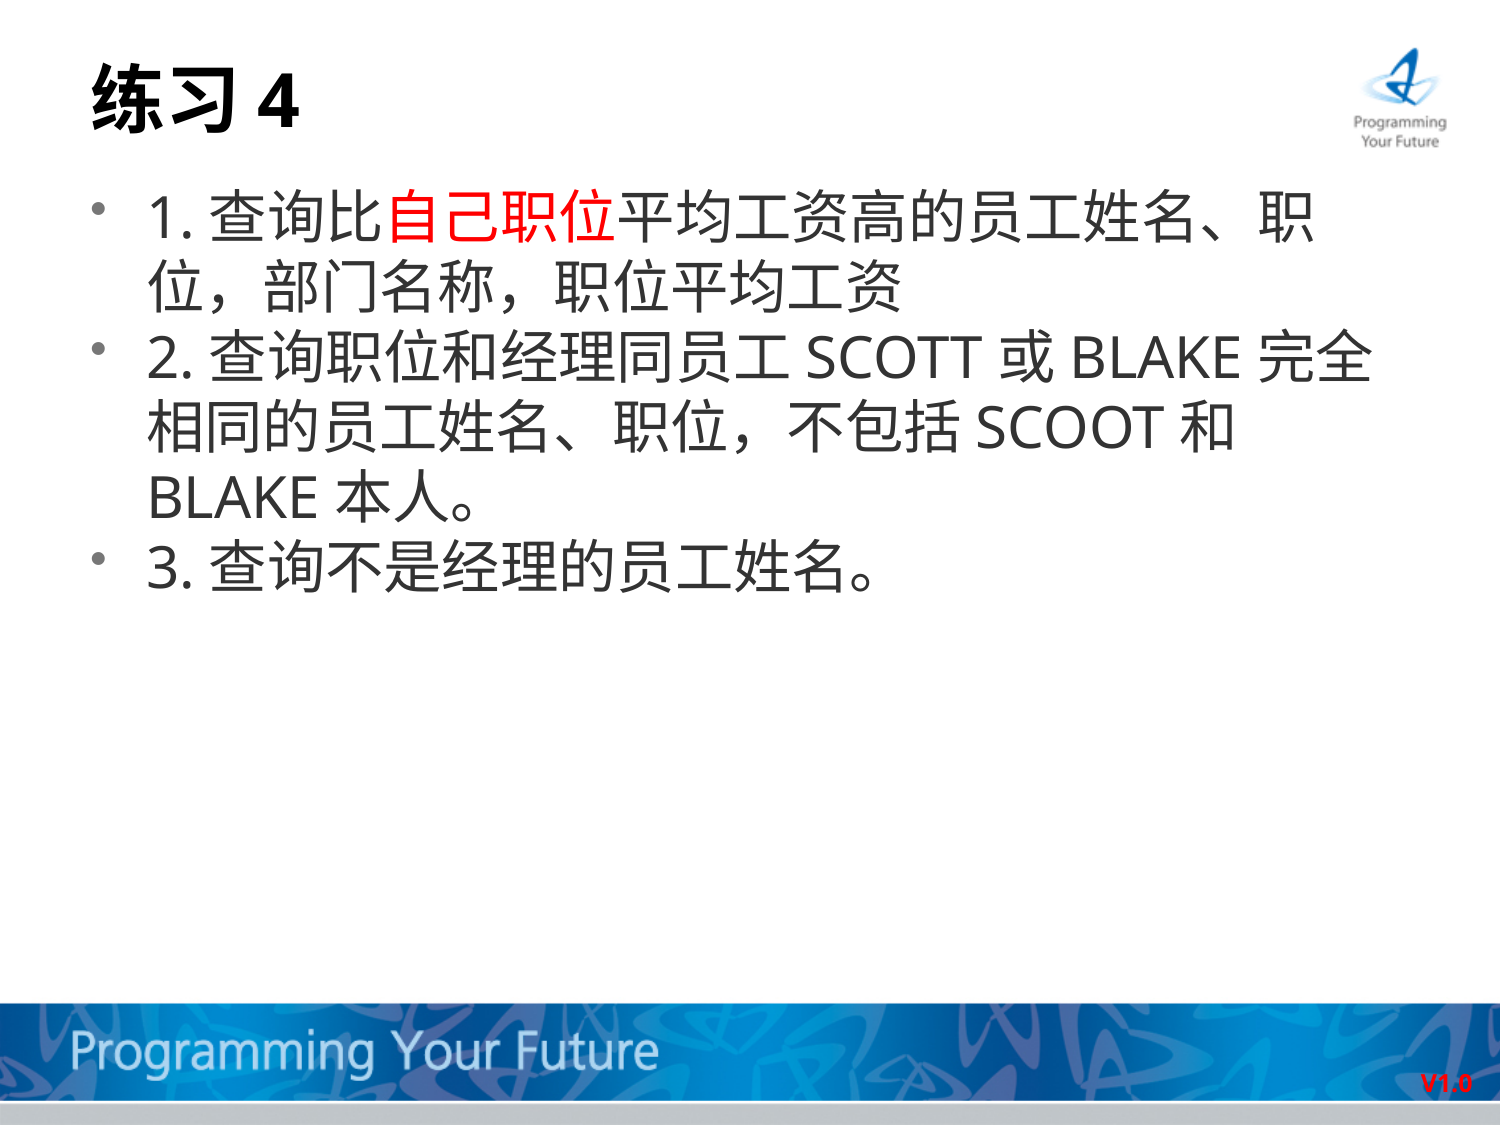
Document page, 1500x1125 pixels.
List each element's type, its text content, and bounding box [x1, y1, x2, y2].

picture [0, 997, 1500, 1125]
title 练习4 [74, 44, 1271, 162]
picture [1340, 42, 1461, 157]
list 1.查询比自己职位平均工资高的员工姓名、职位，部门名称，职位平均工资 2.查询职位和经理同员工SCOTT或BLAKE完全相同的员工姓名、职位，不包括SCOOT和BLAKE本人。 3.查询不是经理的员工姓名。 [74, 172, 1412, 988]
